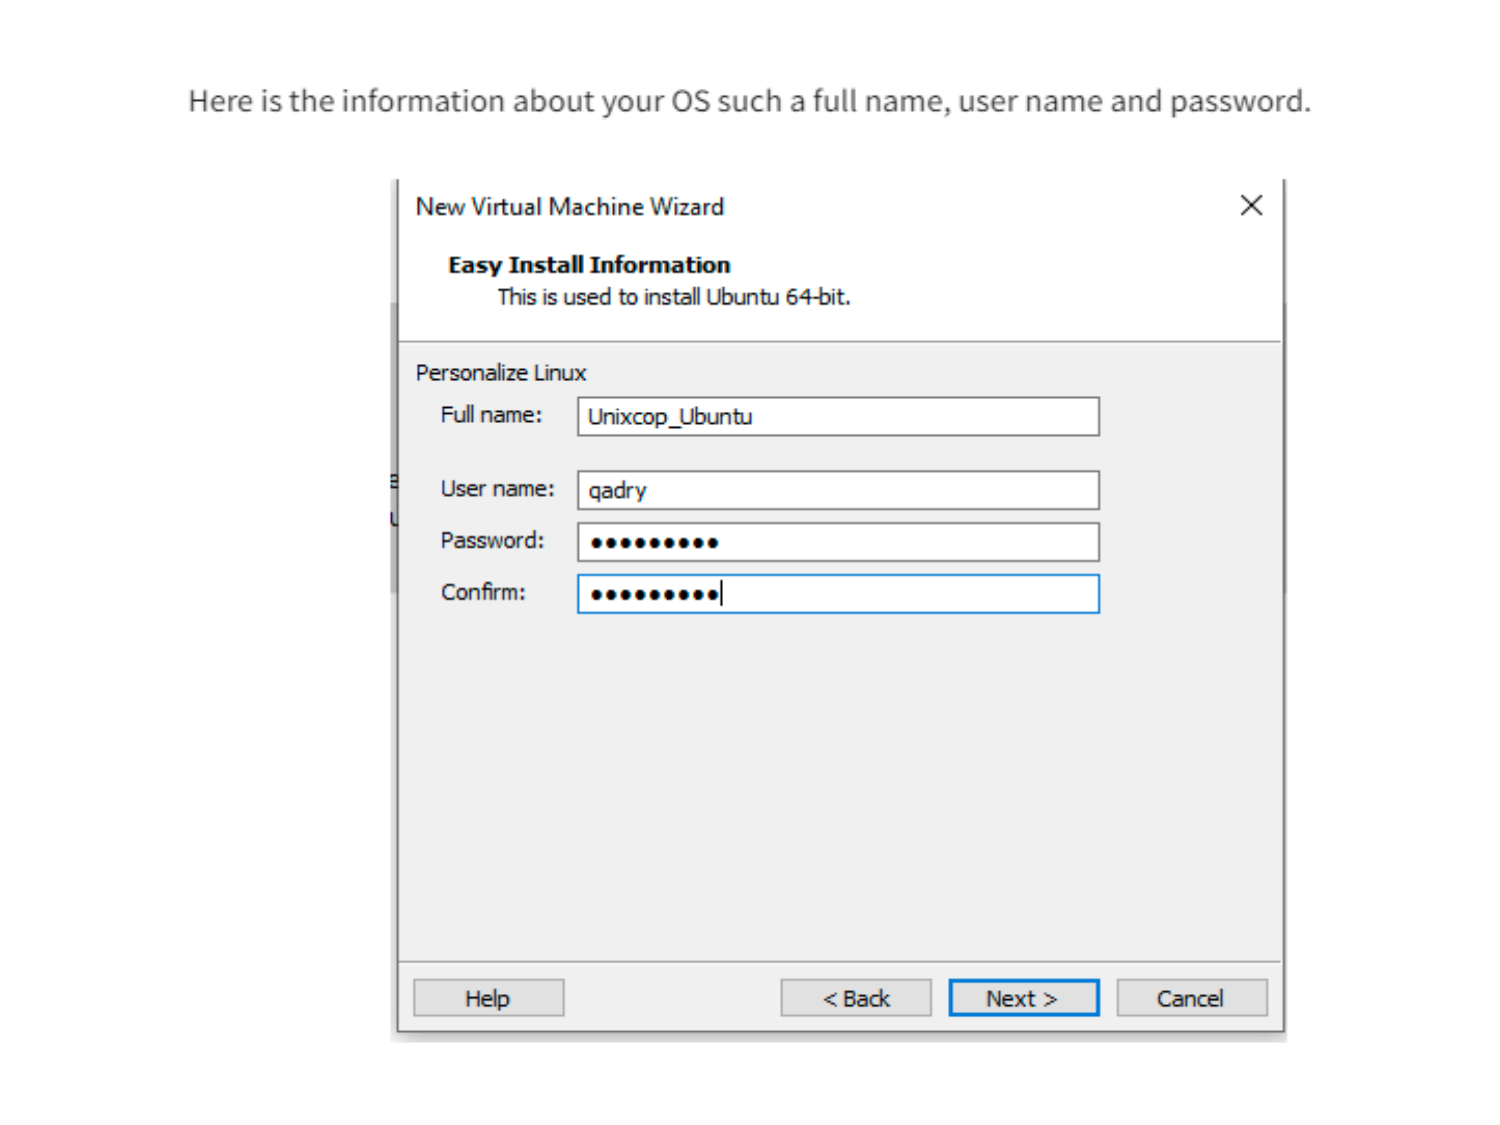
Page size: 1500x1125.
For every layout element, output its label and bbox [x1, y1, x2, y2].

picture [170, 66, 1329, 1059]
